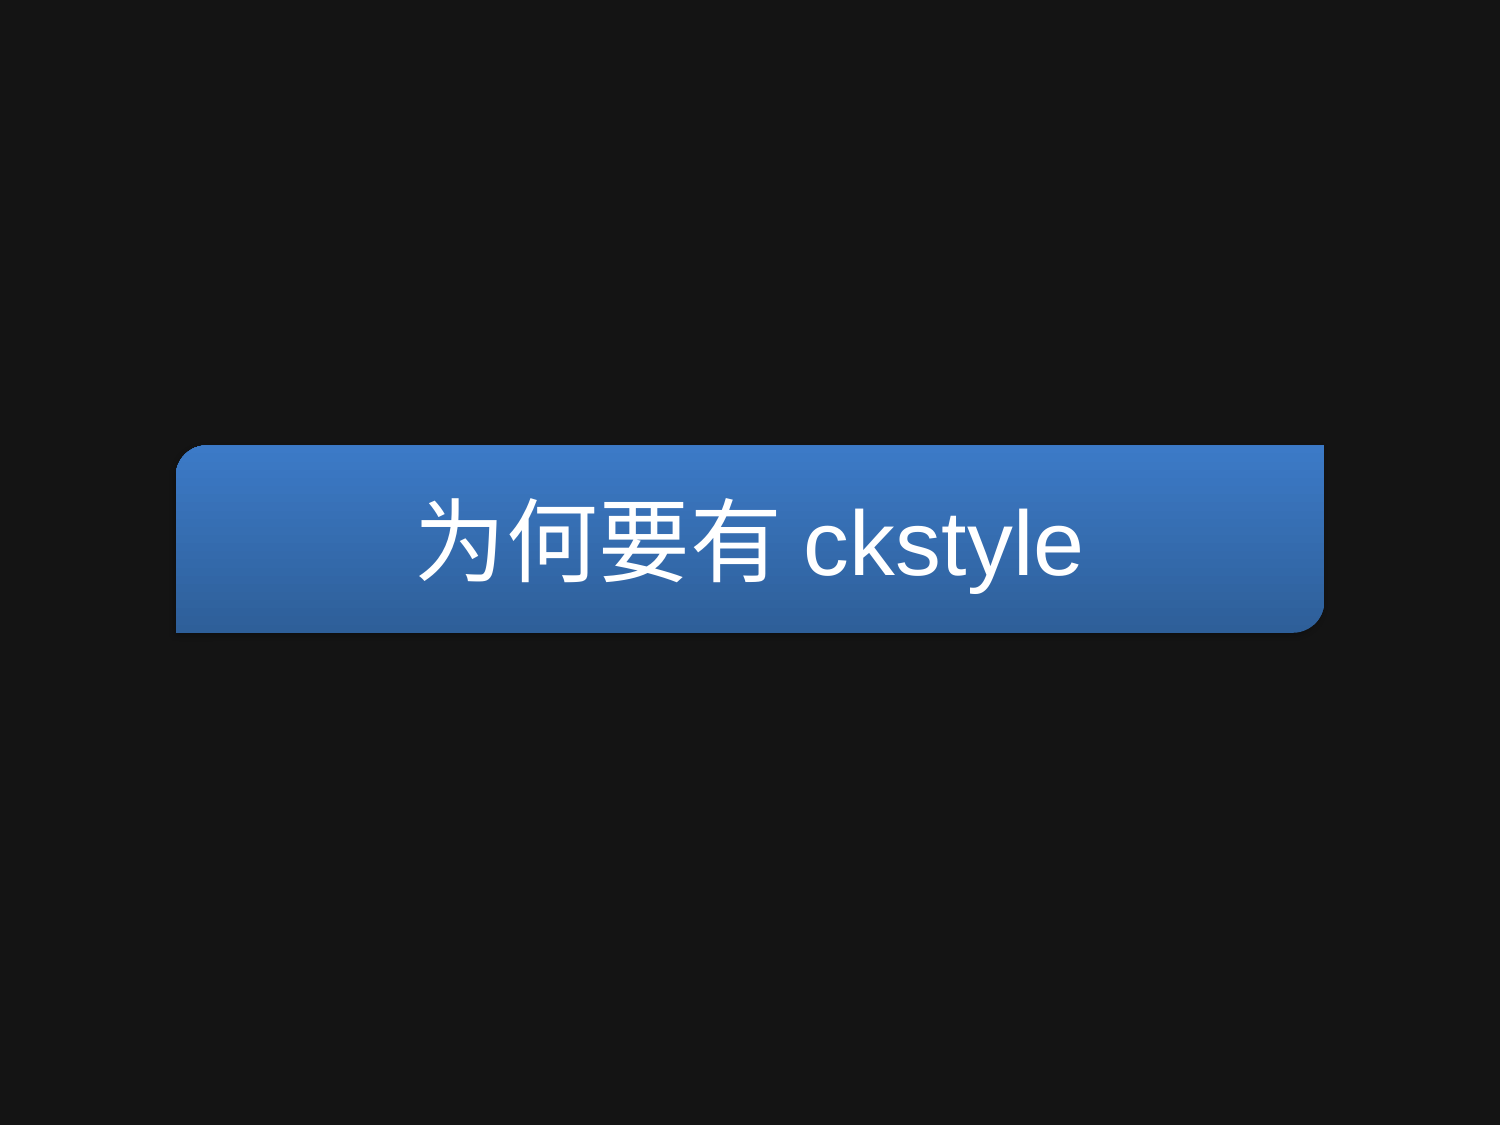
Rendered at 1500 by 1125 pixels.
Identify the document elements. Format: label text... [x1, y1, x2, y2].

text_box 为何要有ckstyle [175, 445, 1325, 633]
